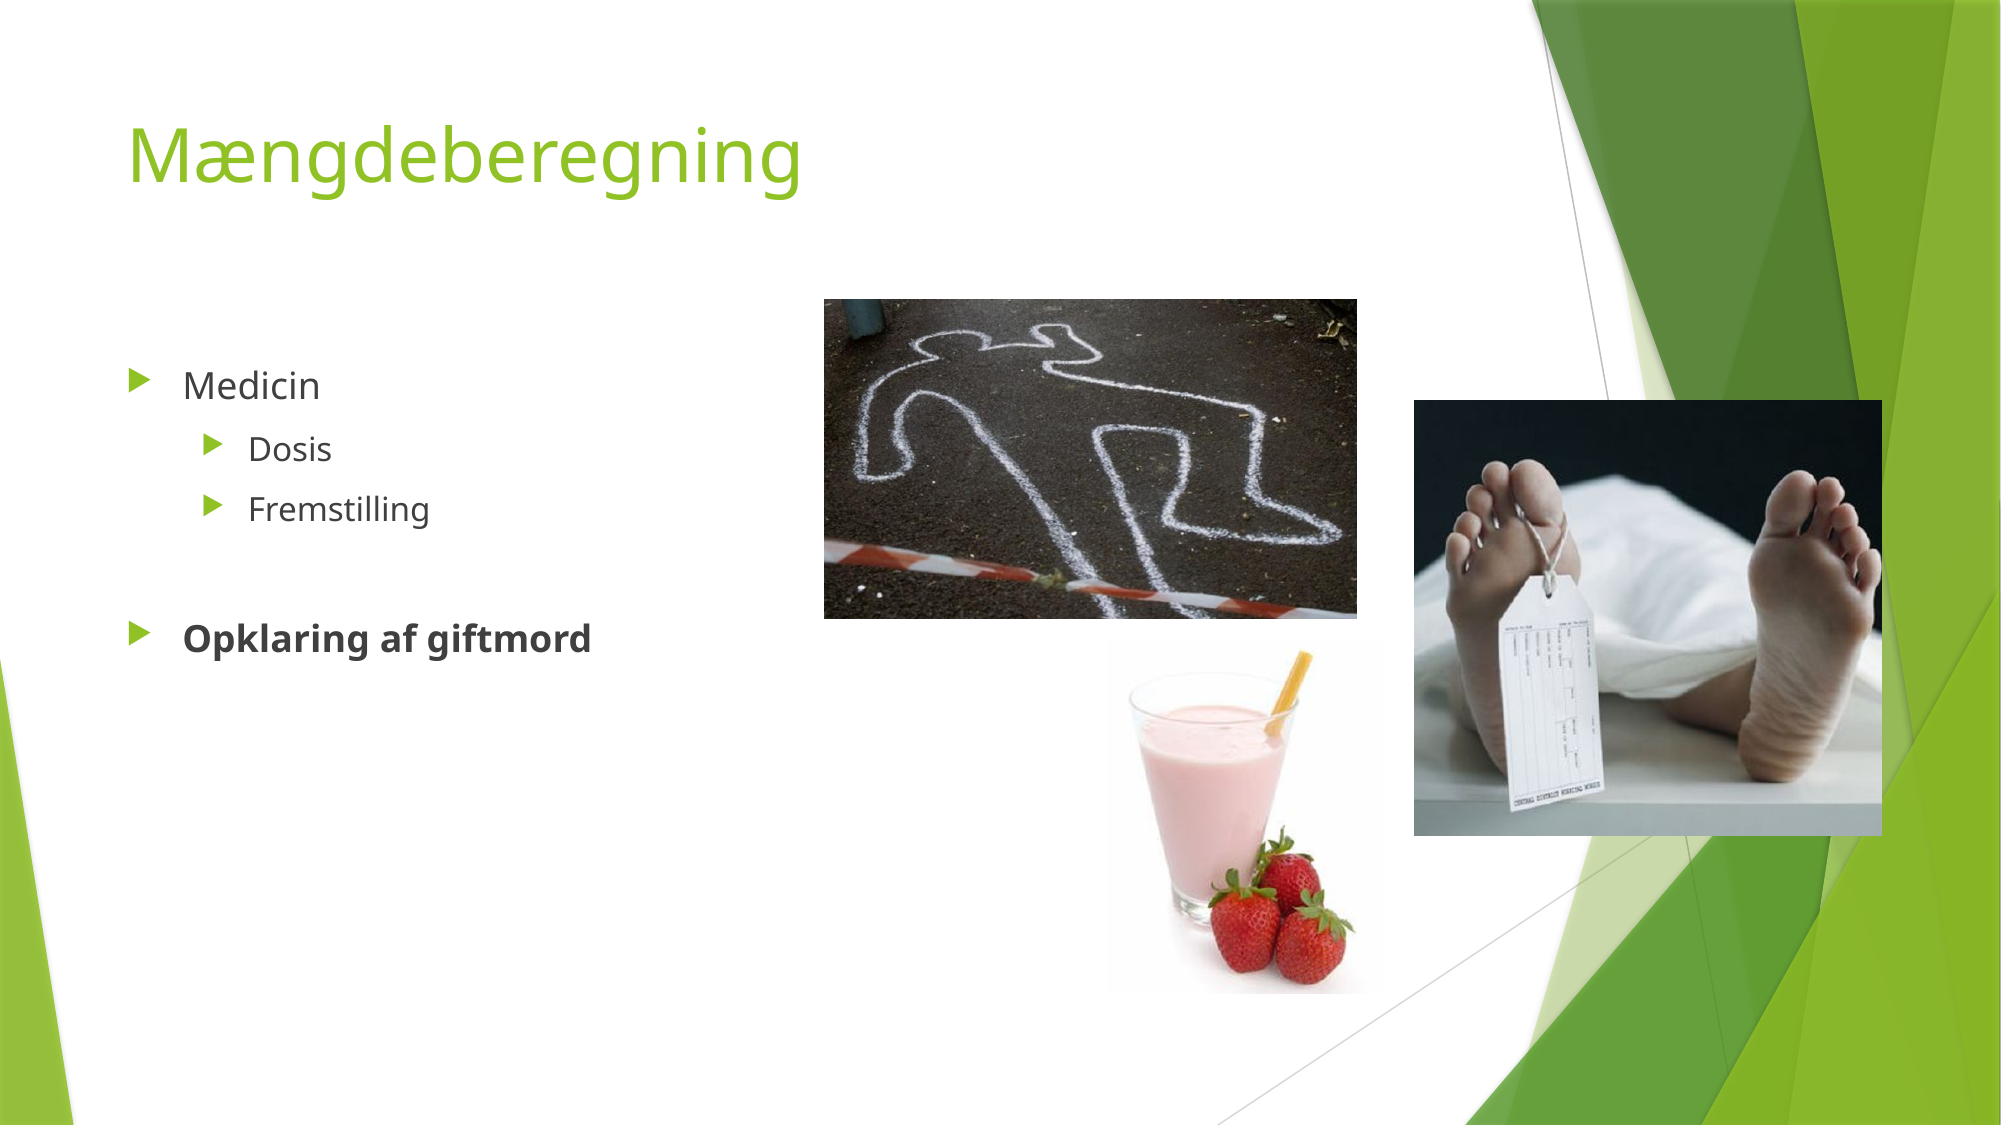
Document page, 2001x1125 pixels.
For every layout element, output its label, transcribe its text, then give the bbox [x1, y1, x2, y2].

picture [823, 298, 1358, 619]
list Medicin Dosis Fremstilling Opklaring af giftmord [111, 354, 1522, 992]
picture [1106, 637, 1387, 994]
title Mængdeberegning [111, 99, 1522, 317]
picture [1414, 400, 1883, 836]
